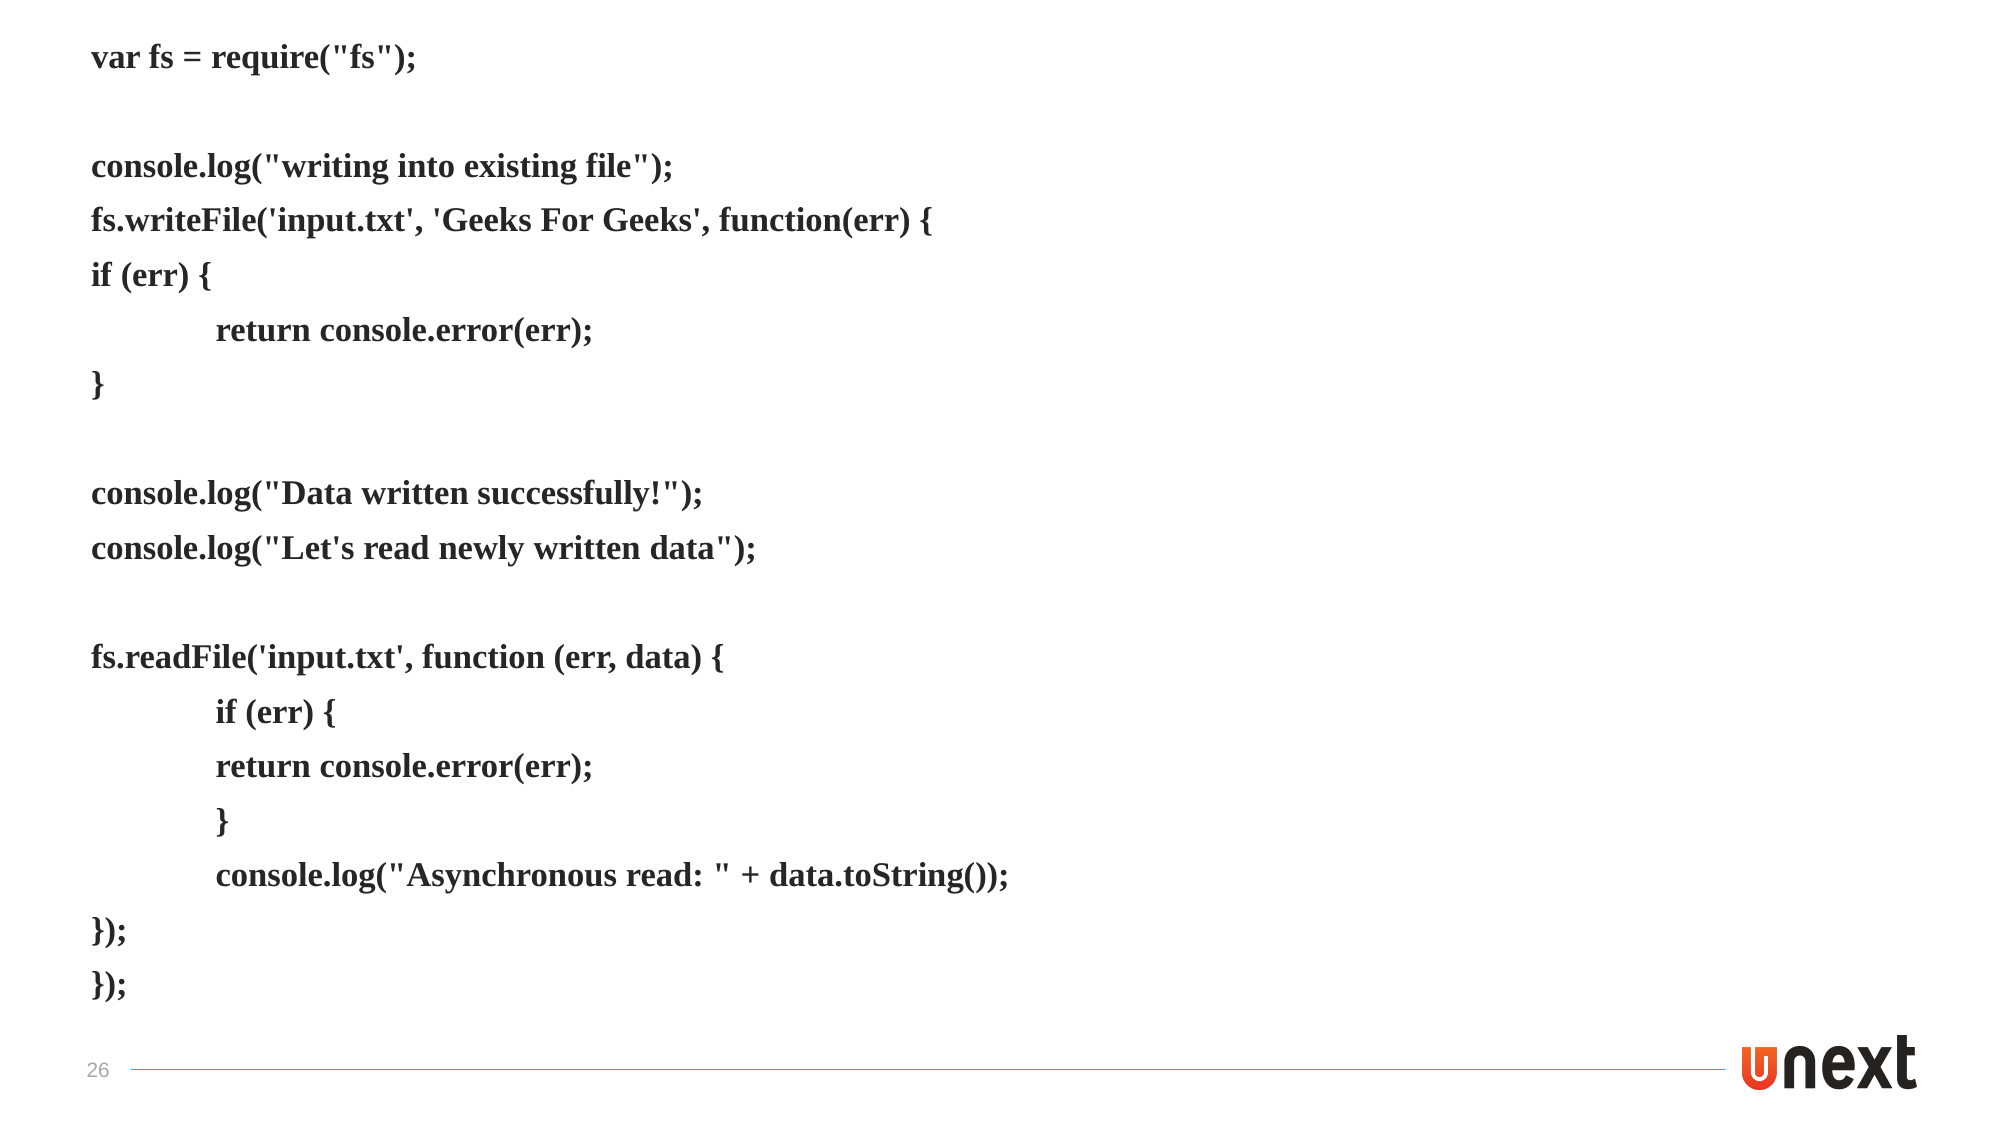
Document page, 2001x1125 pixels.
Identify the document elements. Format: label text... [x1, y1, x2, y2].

list var fs = require("fs"); console.log("writing into existing file"); fs.writeFile('input.txt', 'Geeks For Geeks', function(err) { if (err) { return console.error(err); } console.log("Data written successfully!"); console.log("Let's read newly written data"); fs.readFile('input.txt', function (err, data) { if (err) { return console.error(err); } console.log("Asynchronous read: " + data.toString()); }); }); [76, 30, 1924, 1020]
slide_number 26 [48, 1047, 110, 1091]
picture [1742, 1035, 1917, 1090]
